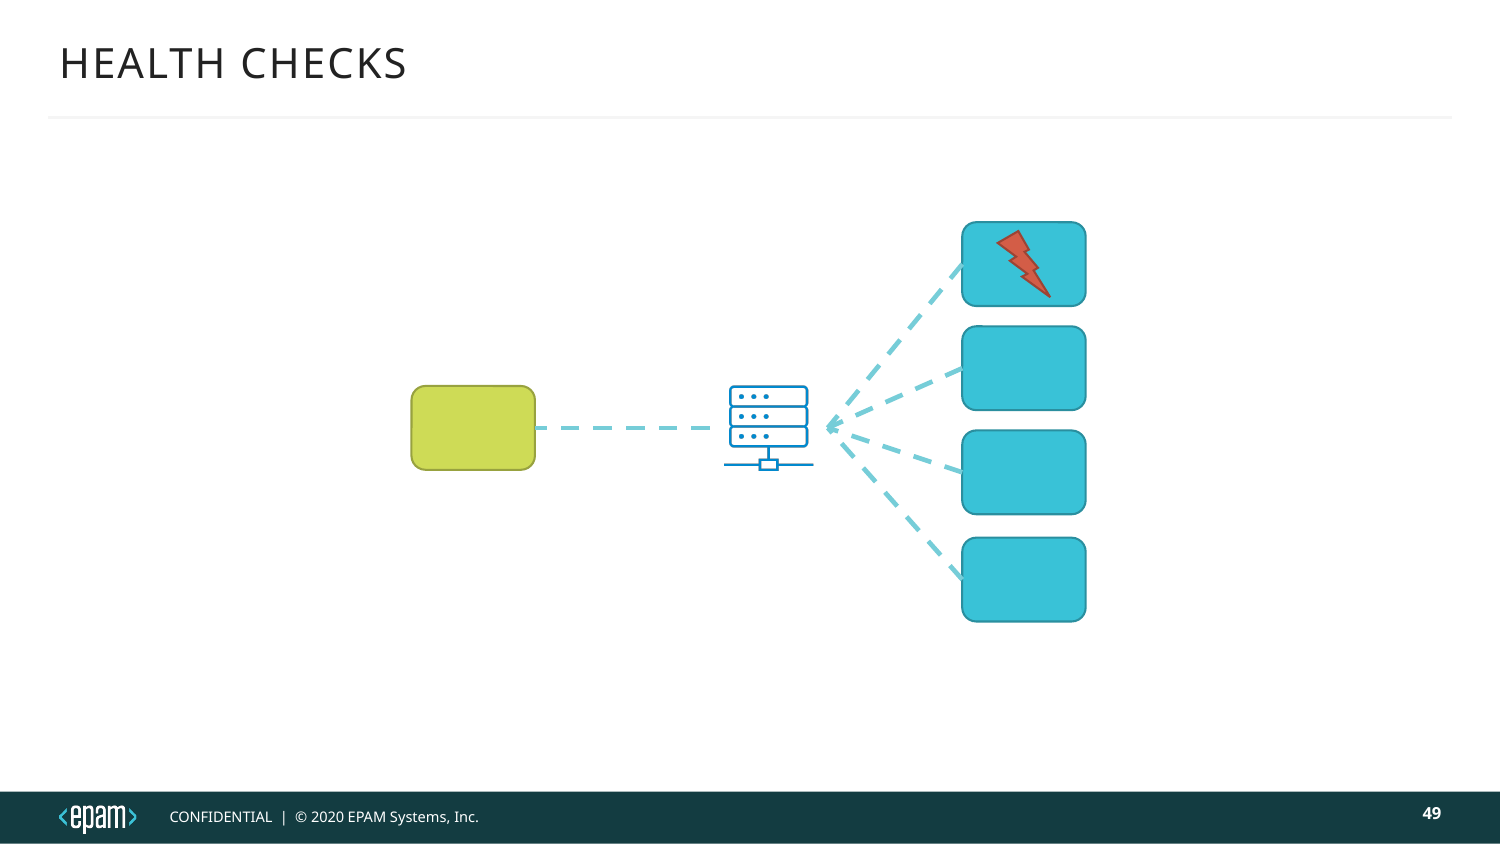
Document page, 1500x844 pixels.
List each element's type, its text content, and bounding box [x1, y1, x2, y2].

text_box [963, 429, 1087, 516]
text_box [827, 428, 963, 580]
title HEALTH CHECKS [59, 37, 1442, 87]
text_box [827, 264, 963, 428]
text_box [995, 229, 1052, 298]
slide_number 49 [1216, 791, 1442, 844]
text_box [961, 221, 1087, 308]
text_box [963, 325, 1087, 412]
text_box [410, 384, 536, 471]
picture [709, 368, 827, 487]
text_box [961, 536, 1087, 623]
